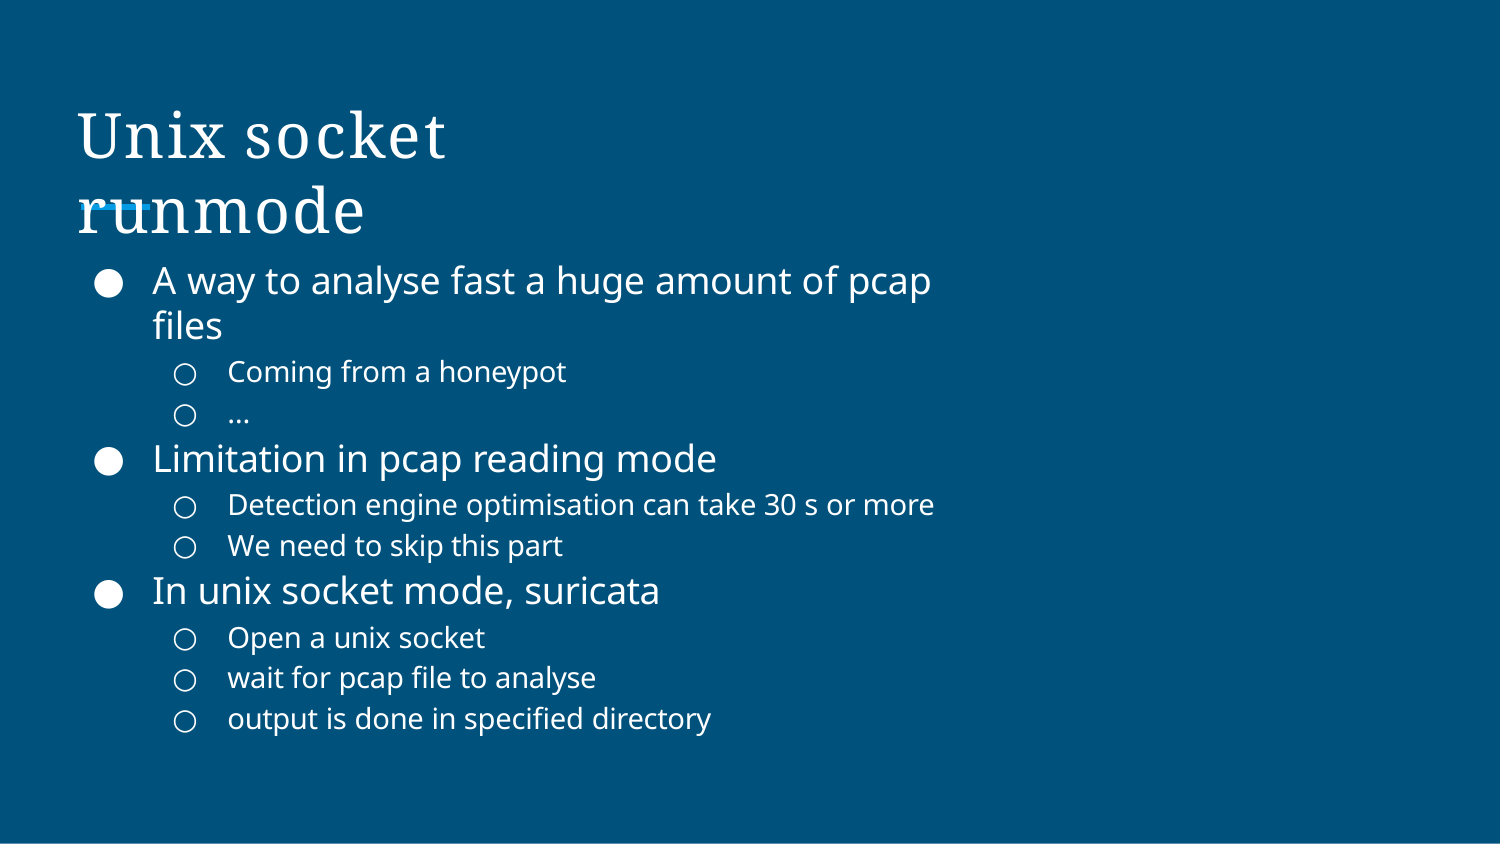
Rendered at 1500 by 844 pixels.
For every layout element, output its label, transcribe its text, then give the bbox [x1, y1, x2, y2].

text_box A way to analyse fast a huge amount of pcap files Coming from a honeypot … Limitation in pcap reading mode Detection engine optimisation can take 30 s or more We need to skip this part In unix socket mode, suricata Open a unix socket wait for pcap file to analyse output is done in specified directory [90, 246, 981, 736]
title Unix socket runmode [75, 94, 719, 247]
